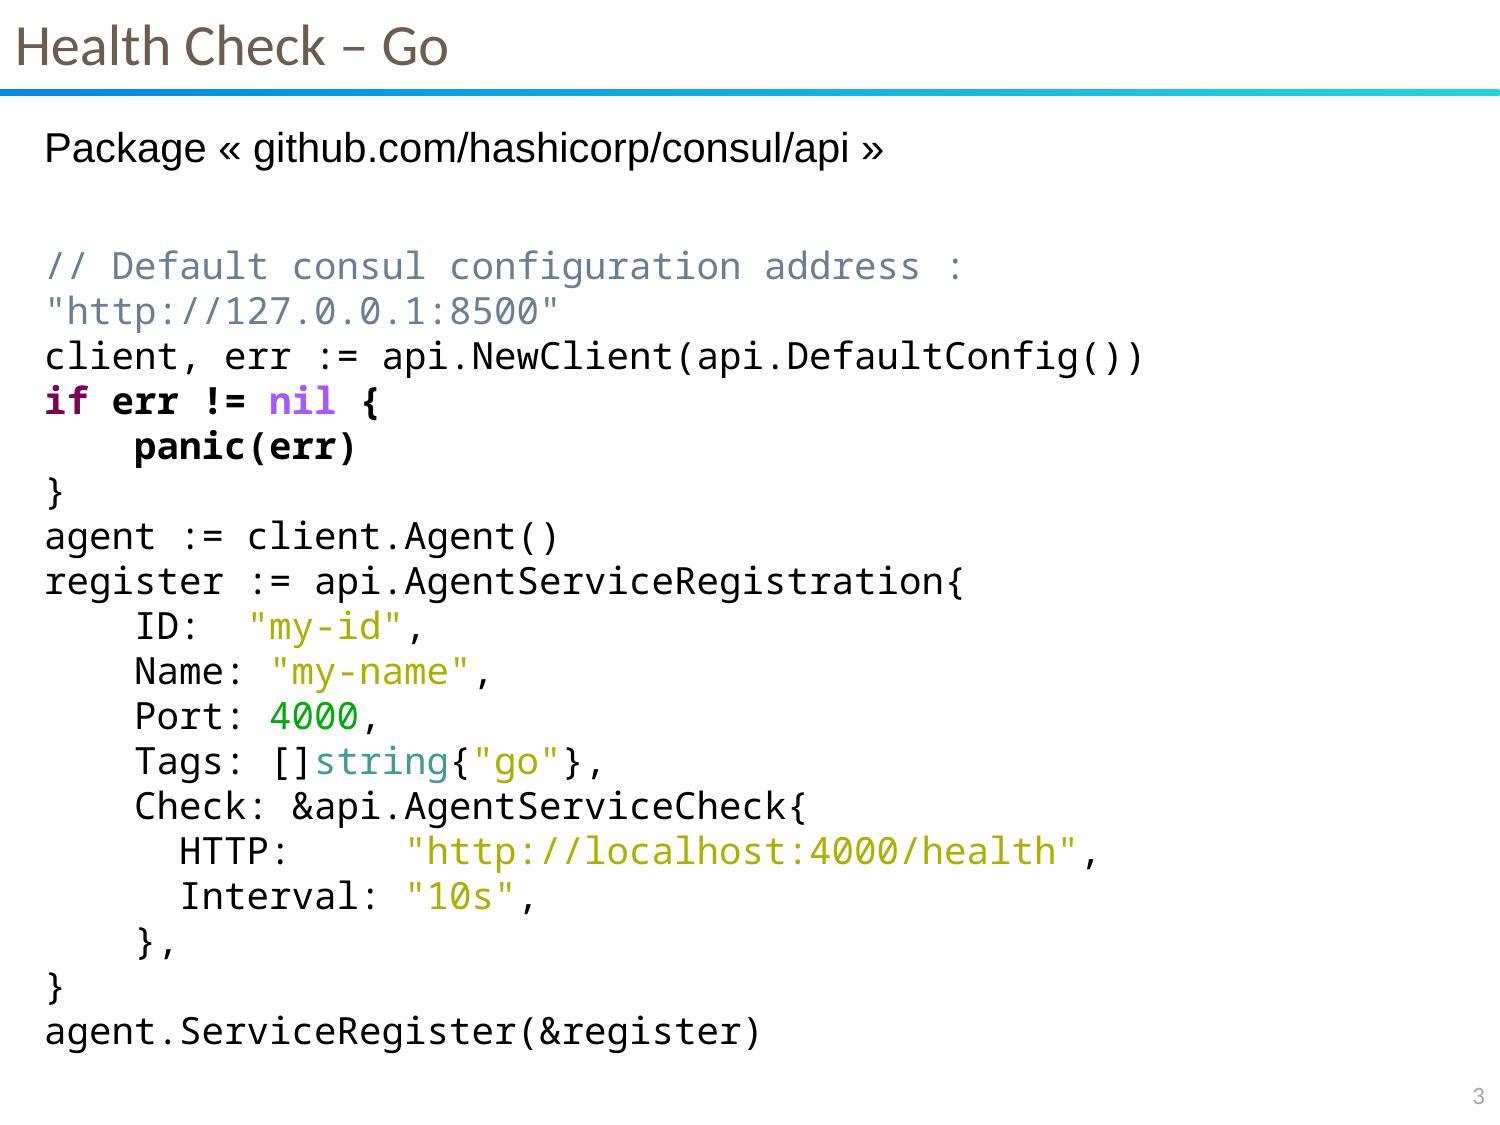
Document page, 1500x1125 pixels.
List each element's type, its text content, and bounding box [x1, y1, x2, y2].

text_box Package « github.com/hashicorp/consul/api » [29, 113, 1471, 179]
picture [301, 89, 309, 96]
picture [841, 89, 847, 96]
text_box Health Check – Go [0, 0, 1500, 85]
text_box // Default consul configuration address : "http://127.0.0.1:8500" client, err := api.NewClient(api.DefaultConfig()) if err != nil { panic(err) } agent := client.Agent() register := api.AgentServiceRegistration{ ID: "my-id", Name: "my-name", Port: 4000, Tags: []string{"go"}, Check: &api.AgentServiceCheck{ HTTP: "http://localhost:4000/health", Interval: "10s", }, } agent.ServiceRegister(&register) [29, 234, 1394, 1060]
